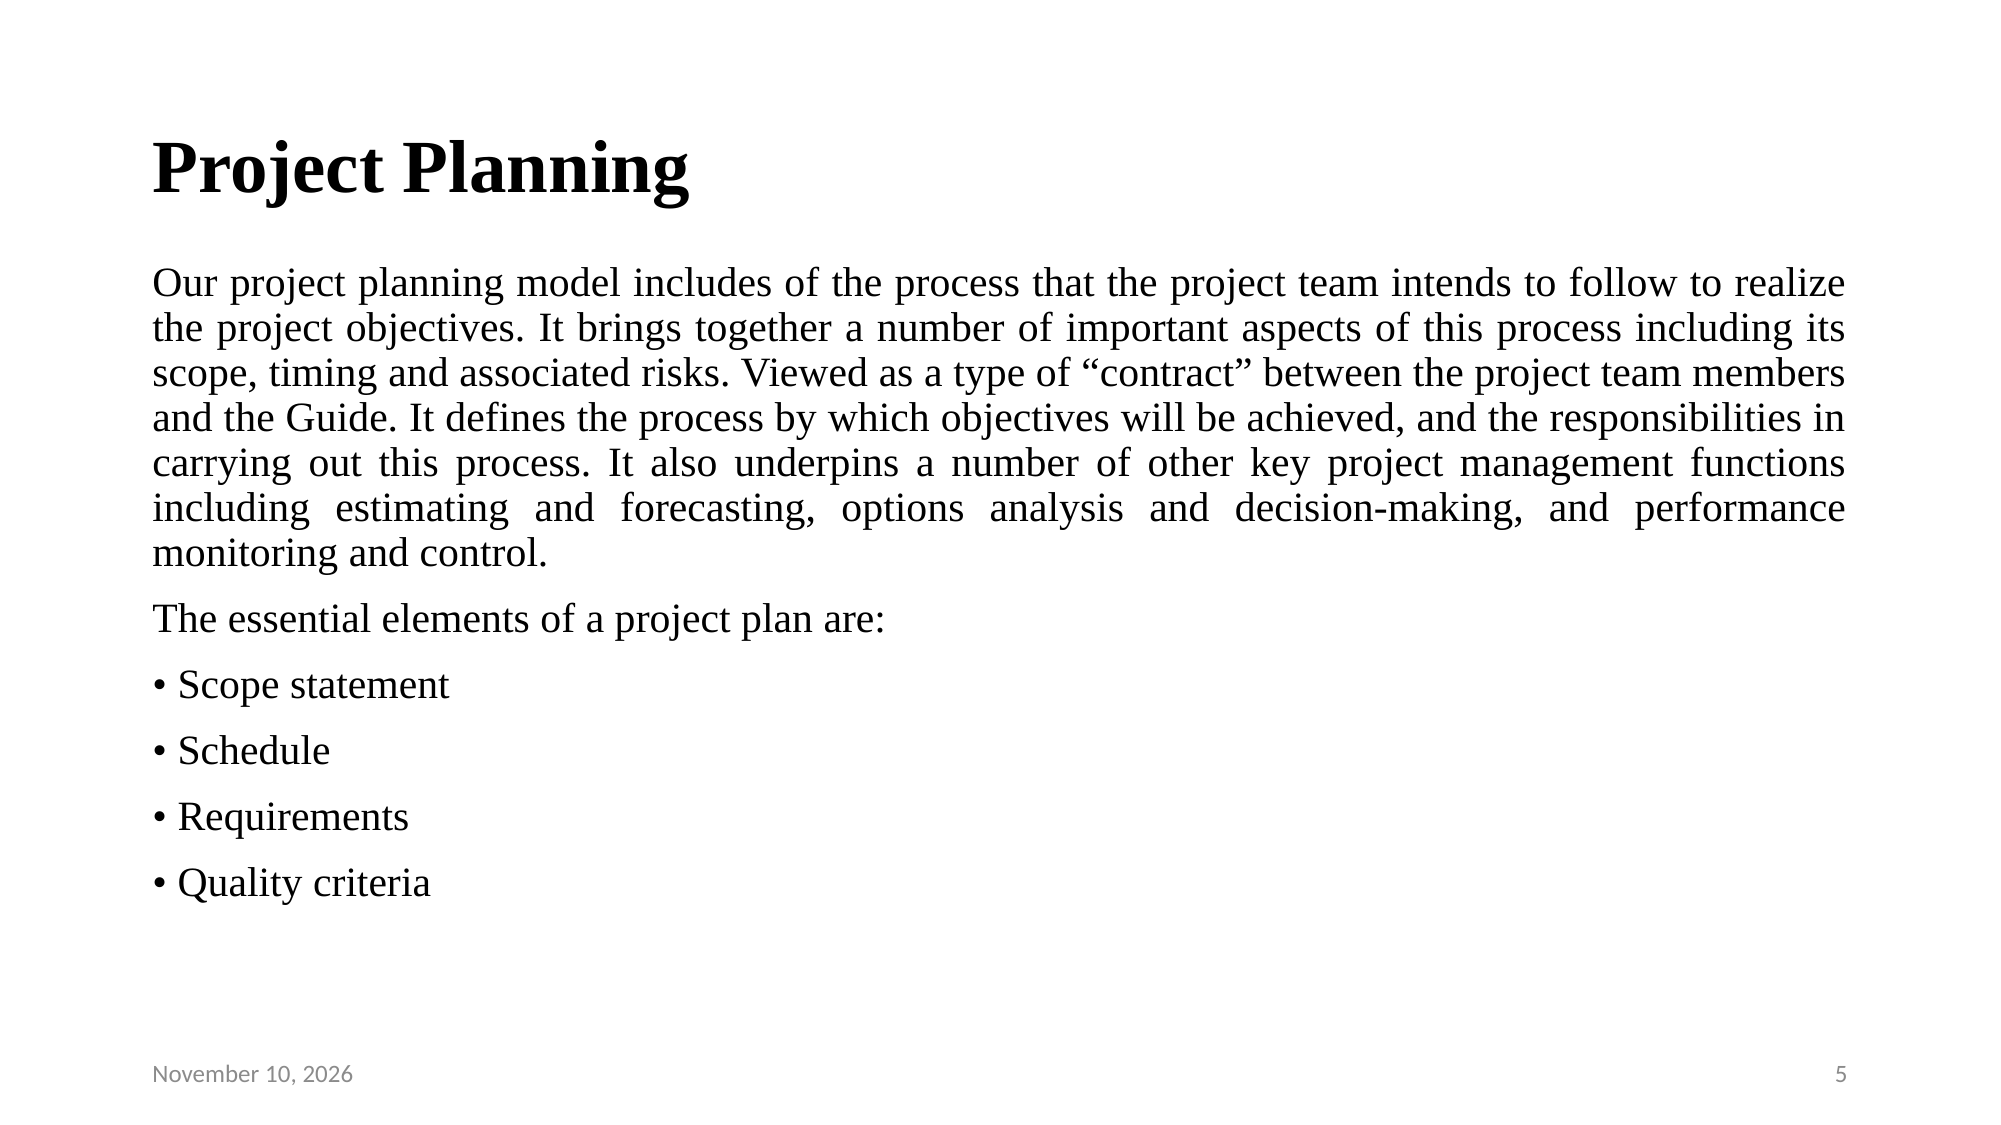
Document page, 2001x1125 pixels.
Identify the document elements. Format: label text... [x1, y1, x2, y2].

title Project Planning [137, 59, 1863, 252]
slide_number 5 [1412, 1042, 1863, 1103]
list Our project planning model includes of the process that the project team intends to follow to realize the project objectives. It brings together a number of important aspects of this process including its scope, timing and associated risks. Viewed as a type of “contract” between the project team members and the Guide. It defines the process by which objectives will be achieved, and the responsibilities in carrying out this process. It also underpins a number of other key project management functions including estimating and forecasting, options analysis and decision-making, and performance monitoring and control. The essential elements of a project plan are: • Scope statement • Schedule • Requirements • Quality criteria [137, 252, 1863, 1014]
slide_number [137, 1042, 588, 1103]
